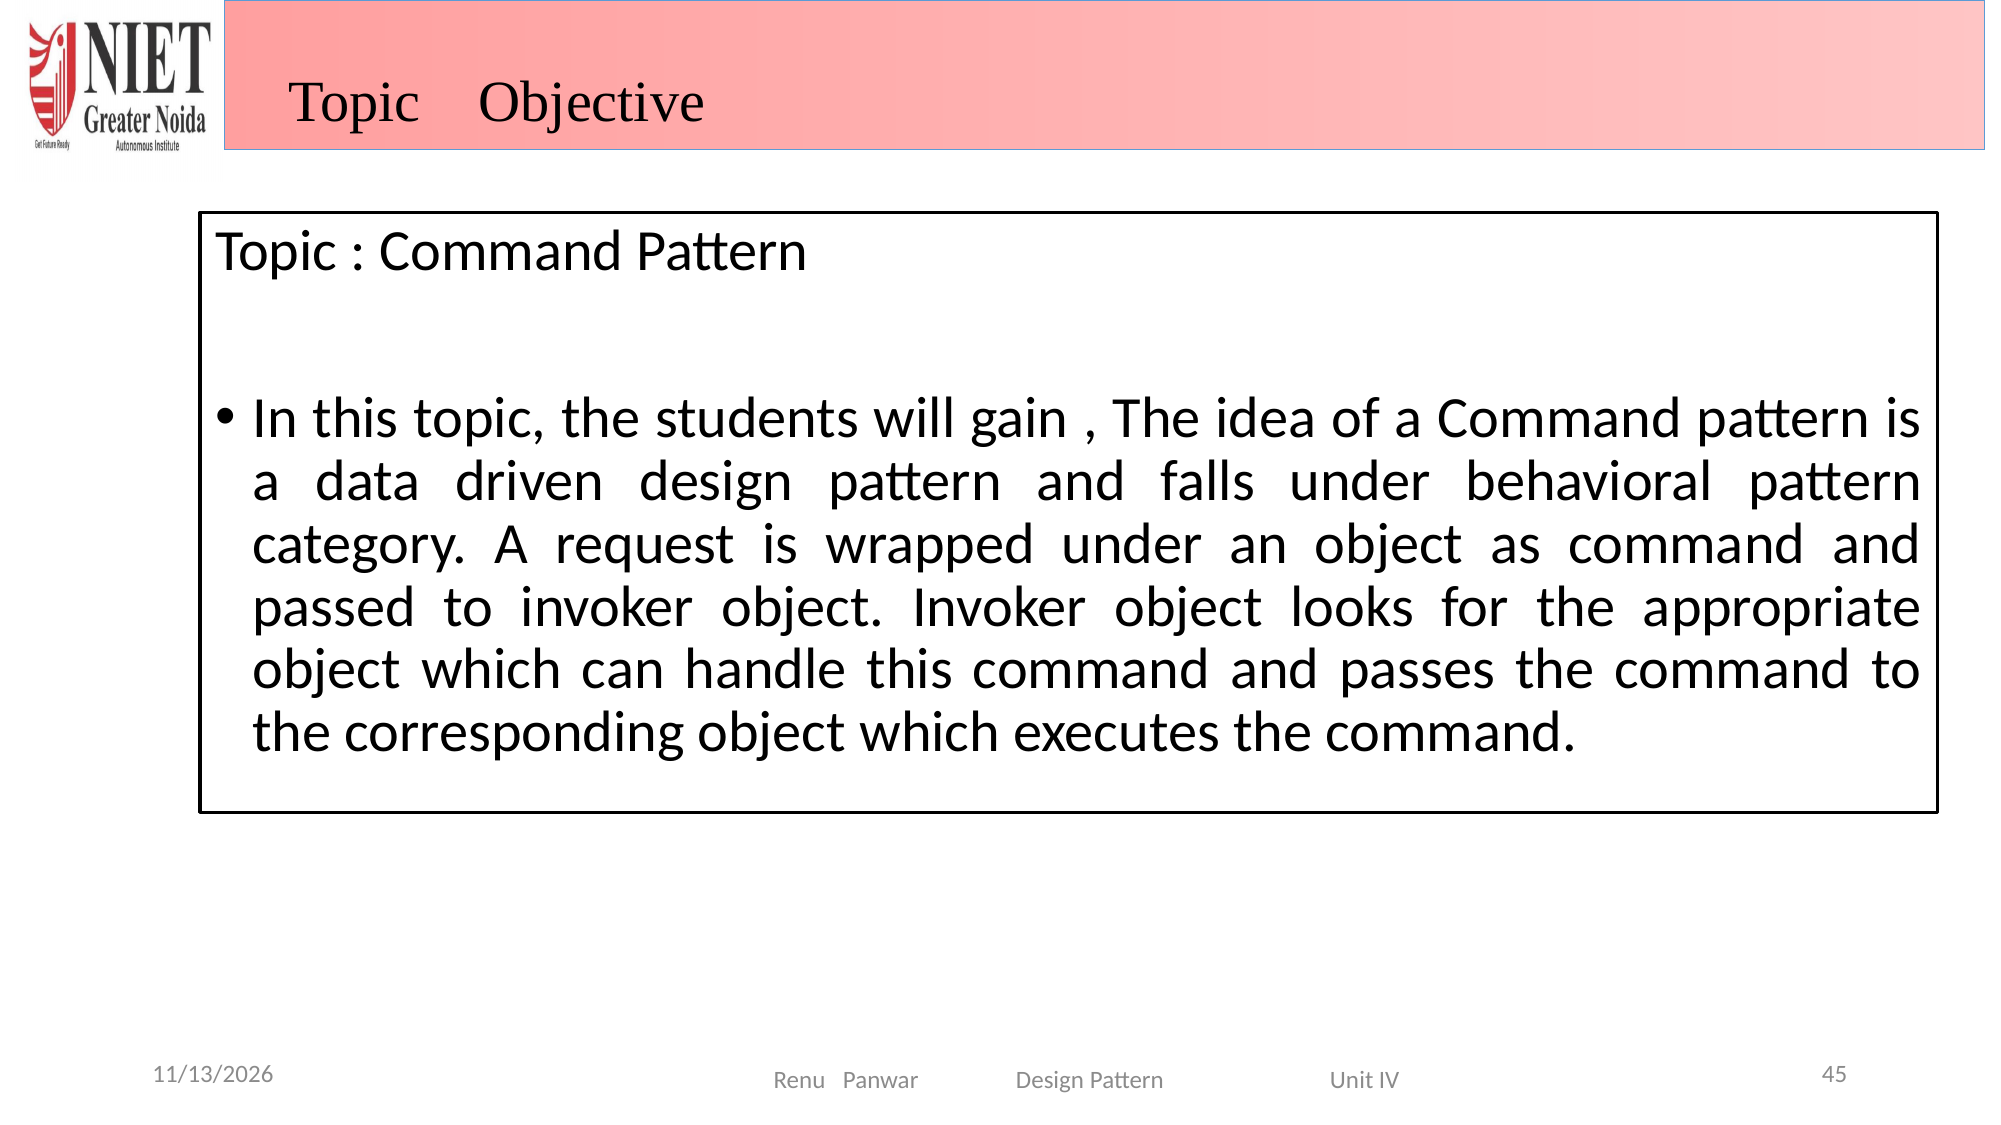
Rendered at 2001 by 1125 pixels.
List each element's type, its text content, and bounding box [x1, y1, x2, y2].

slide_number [137, 1042, 588, 1103]
footer Renu Panwar Design Pattern Unit IV [699, 1048, 1475, 1109]
text_box Topic Objective [273, 50, 1275, 141]
picture [15, 0, 225, 182]
list Topic : Command Pattern In this topic, the students will gain , The idea of a Command pattern is a data driven design pattern and falls under behavioral pattern category. A request is wrapped under an object as command and passed to invoker object. Invoker object looks for the appropriate object which can handle this command and passes the command to the corresponding object which executes the command. [200, 212, 1938, 813]
slide_number 45 [1412, 1042, 1863, 1103]
